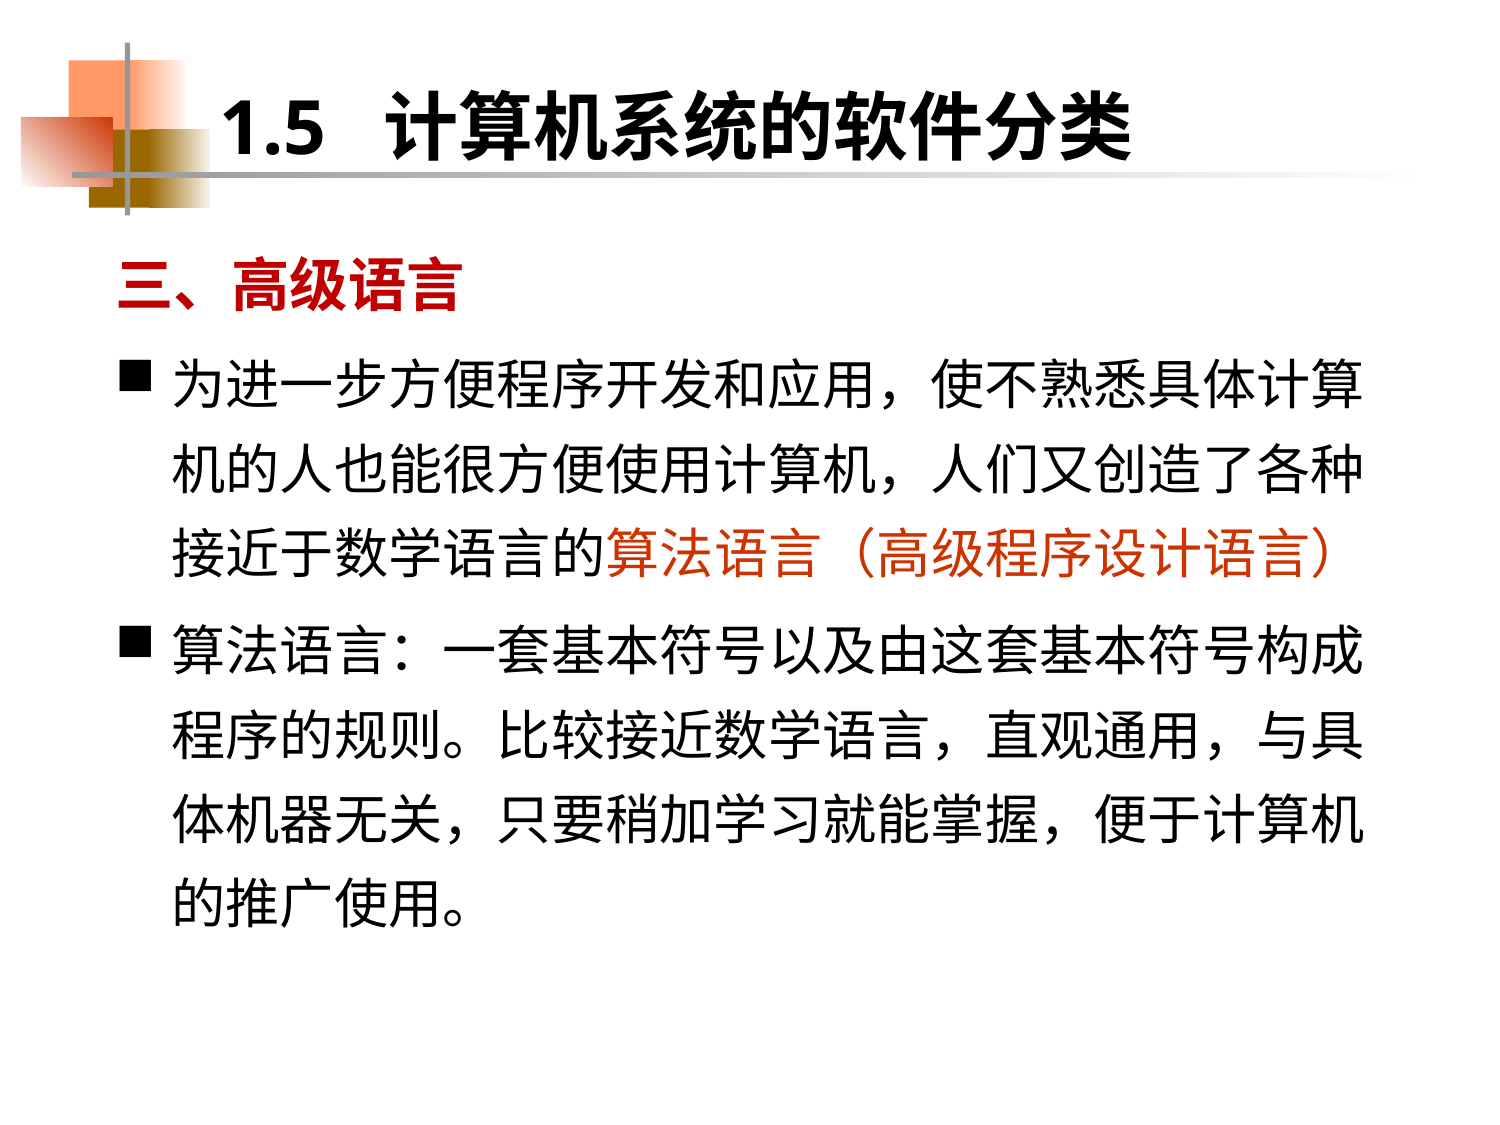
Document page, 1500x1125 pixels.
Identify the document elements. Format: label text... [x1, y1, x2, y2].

text_box 1.5 计算机系统的软件分类 [204, 31, 1187, 173]
list 三、高级语言 为进一步方便程序开发和应用，使不熟悉具体计算机的人也能很方便使用计算机，人们又创造了各种接近于数学语言的算法语言（高级程序设计语言） 算法语言：一套基本符号以及由这套基本符号构成程序的规则。比较接近数学语言，直观通用，与具体机器无关，只要稍加学习就能掌握，便于计算机的推广使用。 [100, 220, 1427, 1047]
